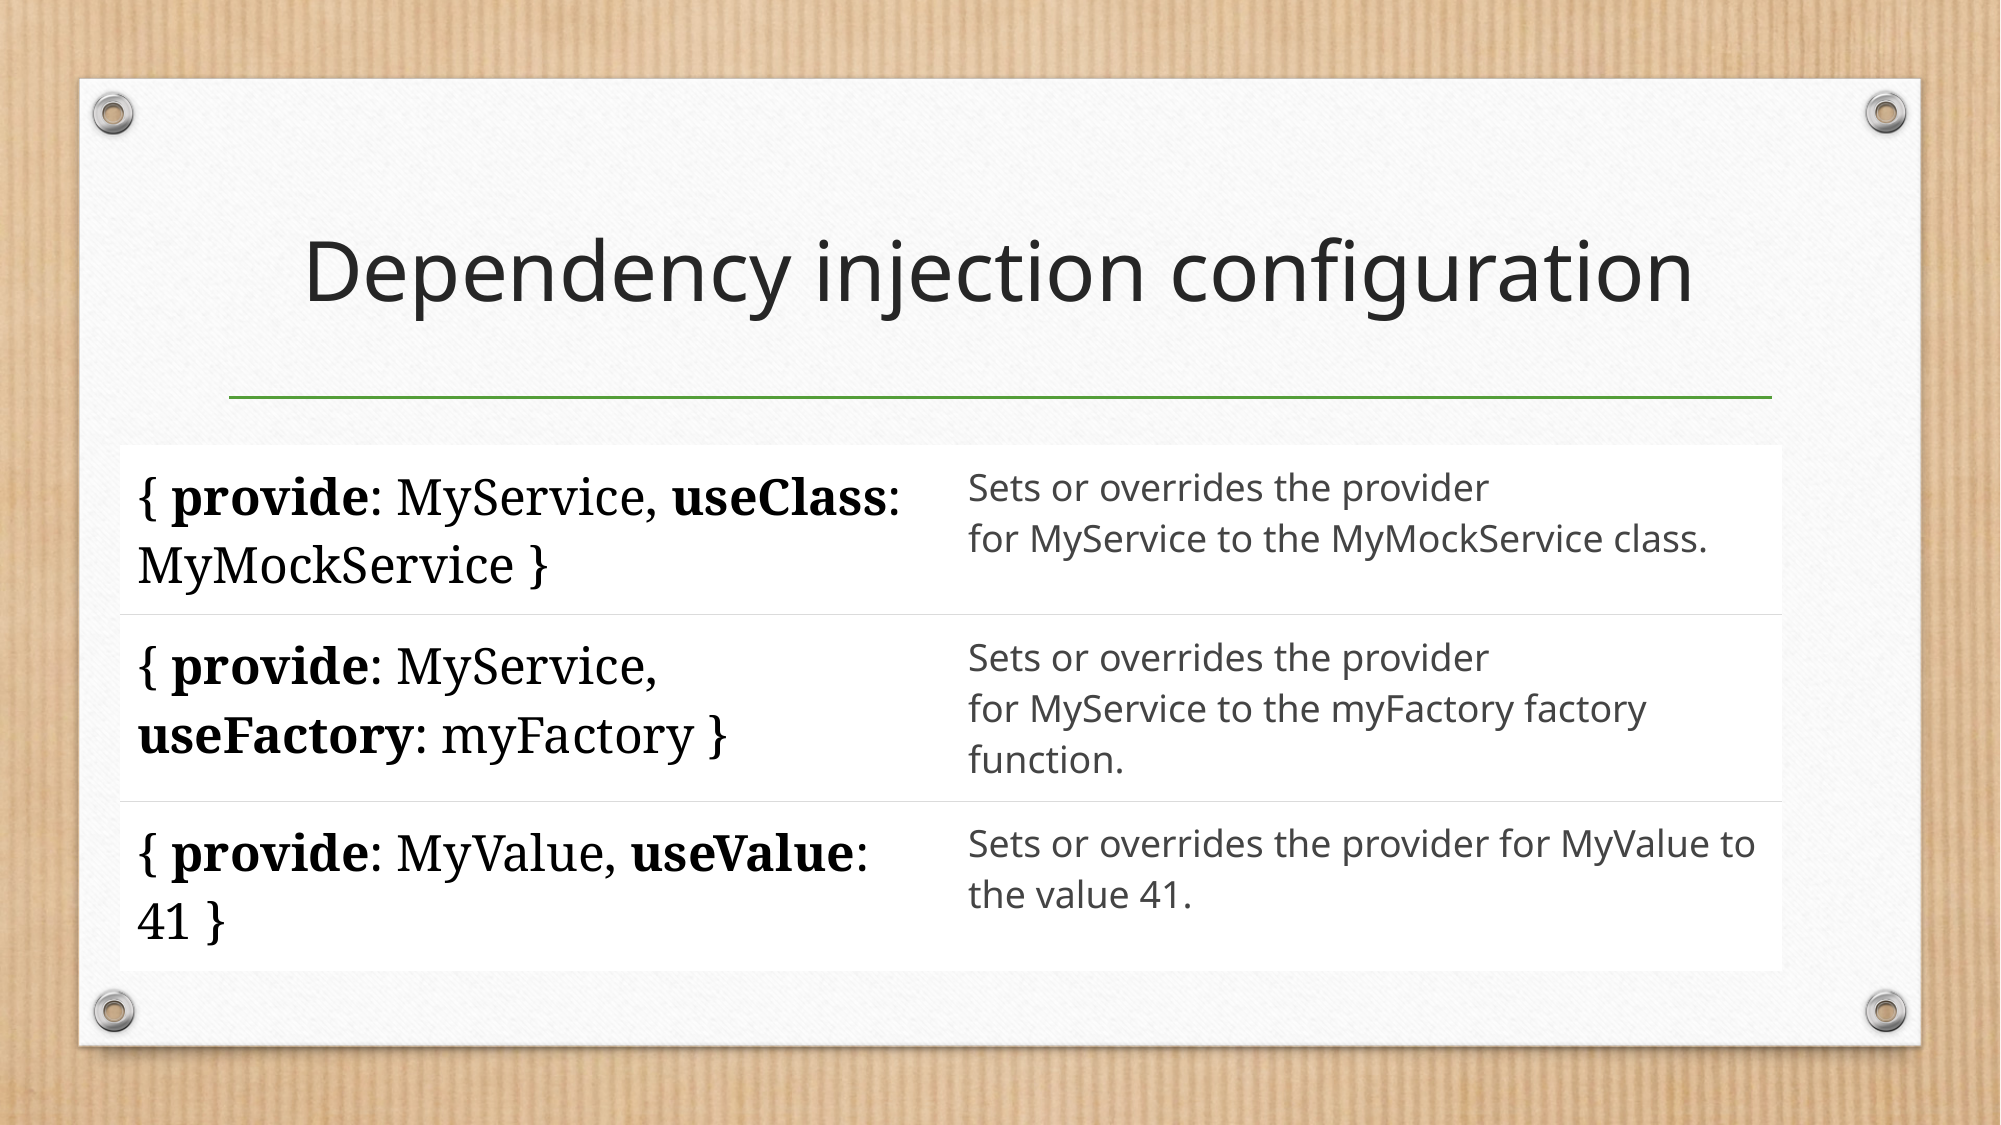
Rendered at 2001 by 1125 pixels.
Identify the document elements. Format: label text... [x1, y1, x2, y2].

picture [0, 0, 2001, 1125]
title Dependency injection configuration [212, 161, 1788, 375]
table_cell { provide: MyValue, useValue: 41 } [120, 802, 951, 971]
table_header { provide: MyService, useClass: MyMockService } [120, 445, 951, 614]
table_header Sets or overrides the provider for MyService to the MyMockService class. [951, 445, 1782, 614]
table_cell { provide: MyService, useFactory: myFactory } [120, 615, 951, 801]
table_cell Sets or overrides the provider for MyService to the myFactory factory function. [951, 615, 1782, 801]
table_cell Sets or overrides the provider for MyValue to the value 41. [951, 802, 1782, 971]
